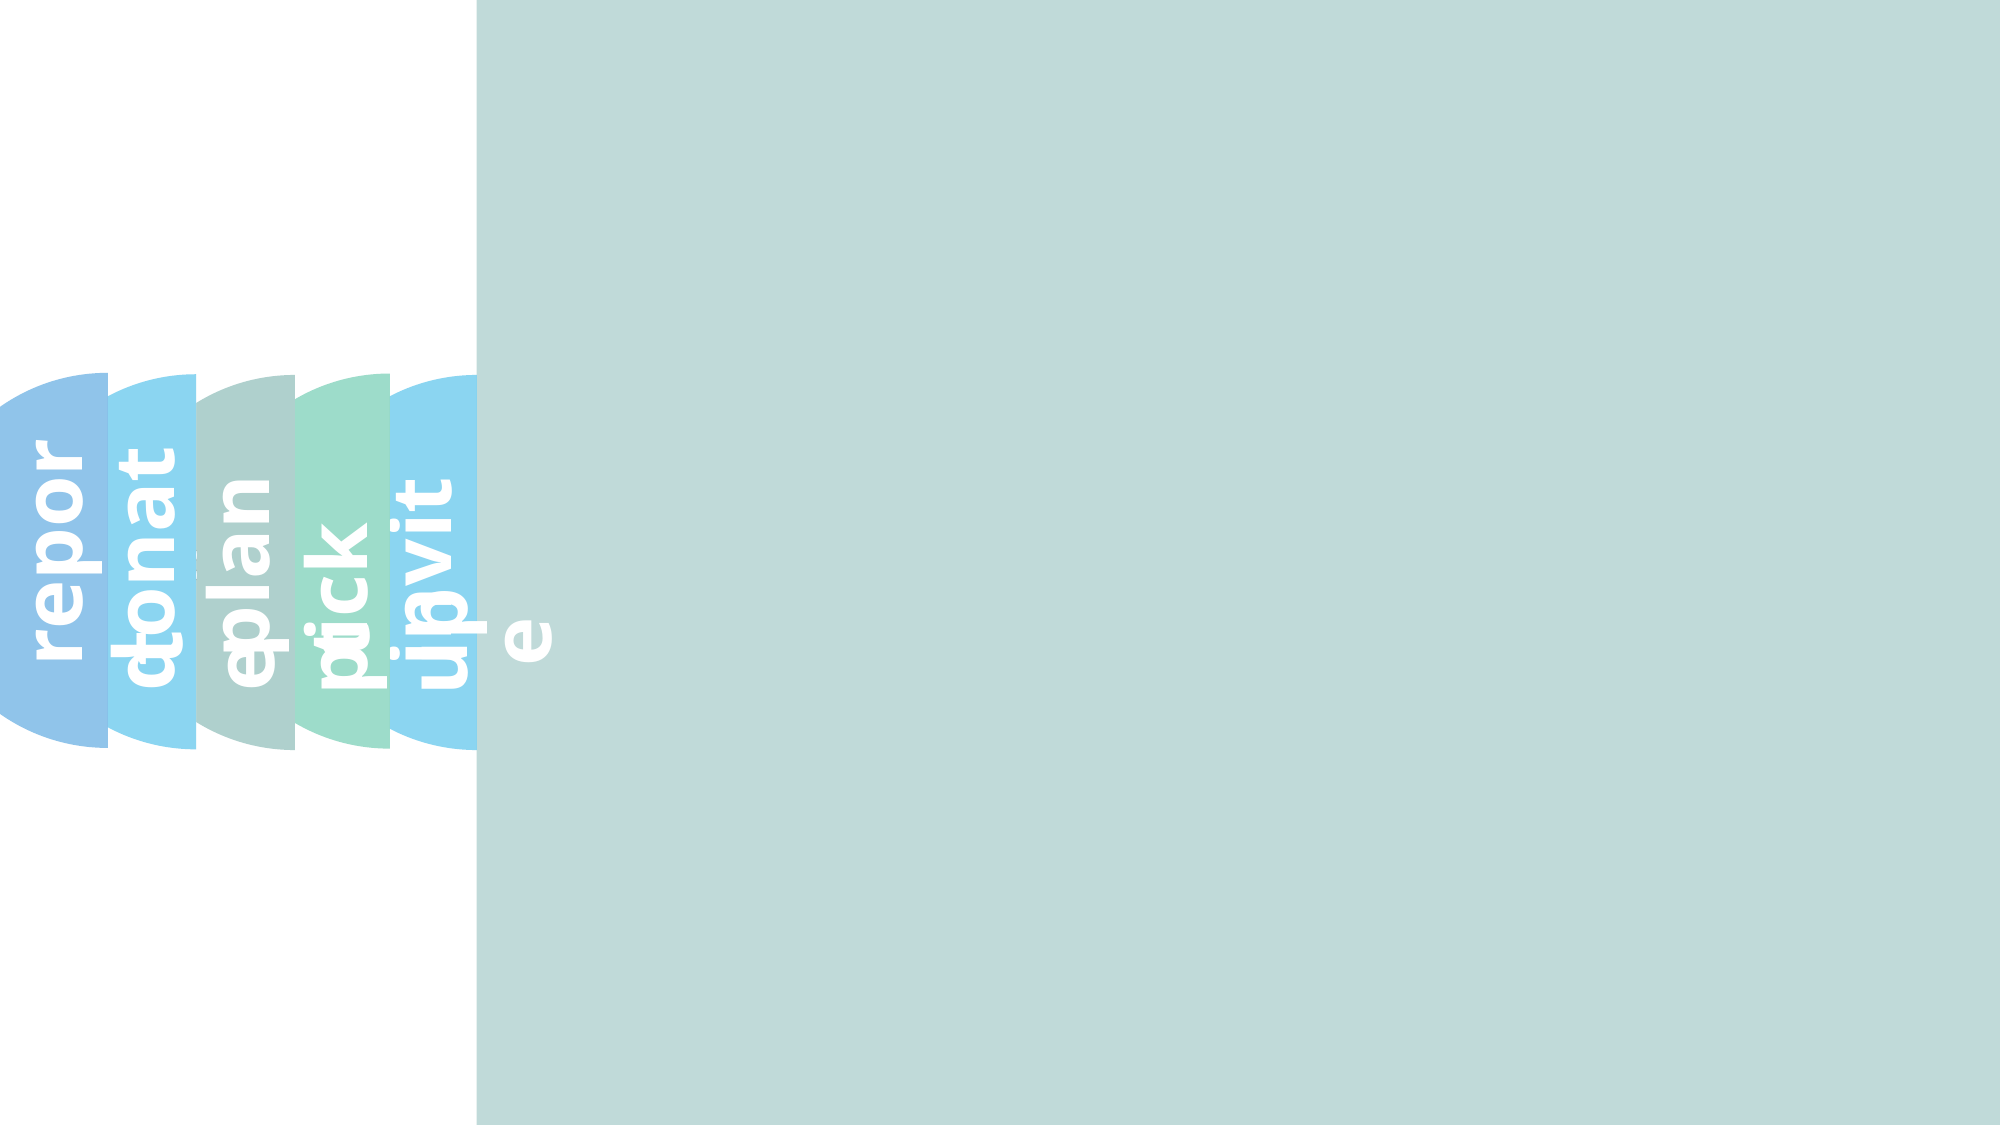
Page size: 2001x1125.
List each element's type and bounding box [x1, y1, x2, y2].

text_box [113, 0, 200, 1125]
text_box [399, 0, 477, 1125]
text_box [300, 0, 393, 1125]
text_box [204, 0, 296, 1125]
text_box [0, 0, 108, 1125]
